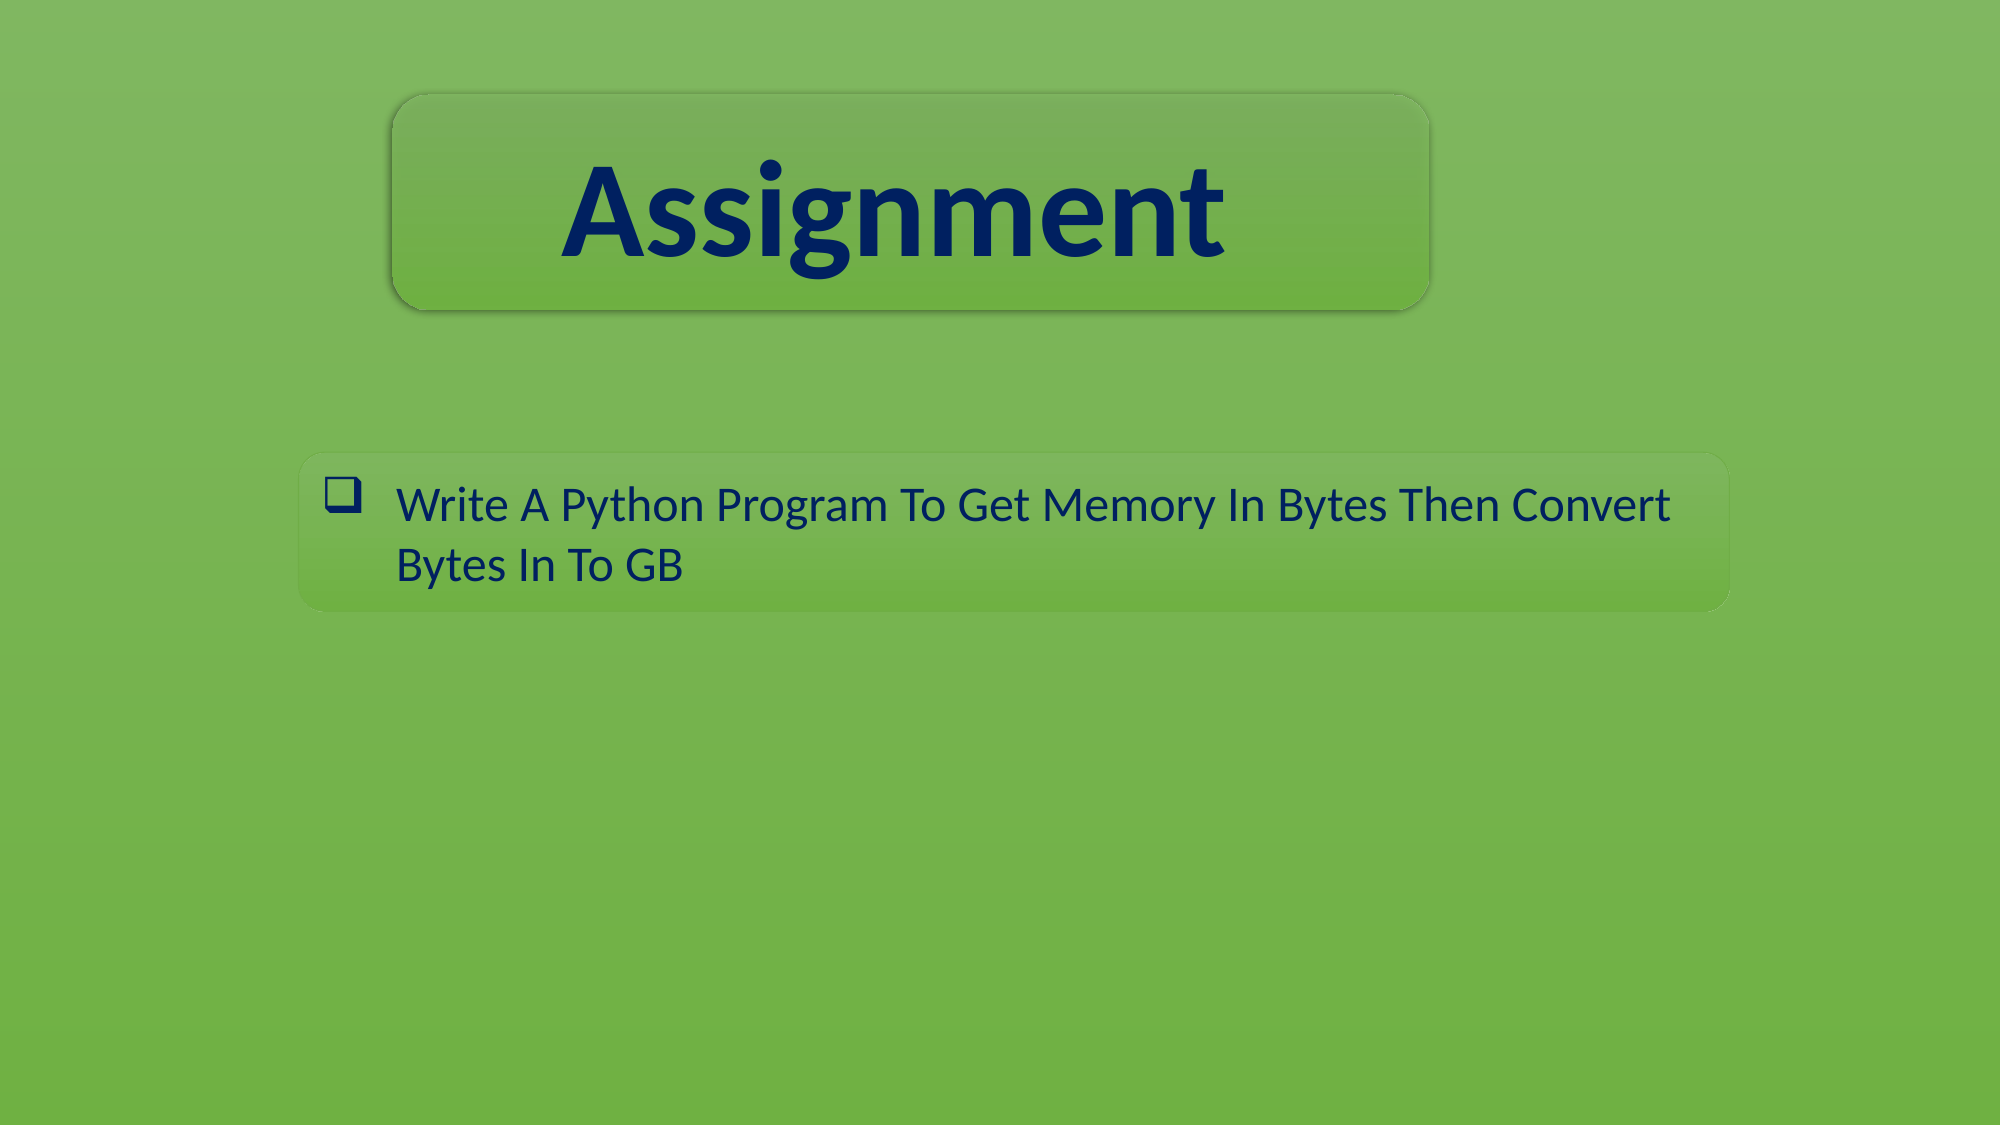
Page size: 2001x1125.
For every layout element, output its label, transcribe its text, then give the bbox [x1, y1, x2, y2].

text_box Write A Python Program To Get Memory In Bytes Then Convert Bytes In To GB [297, 451, 1730, 612]
text_box Assignment [392, 94, 1429, 310]
